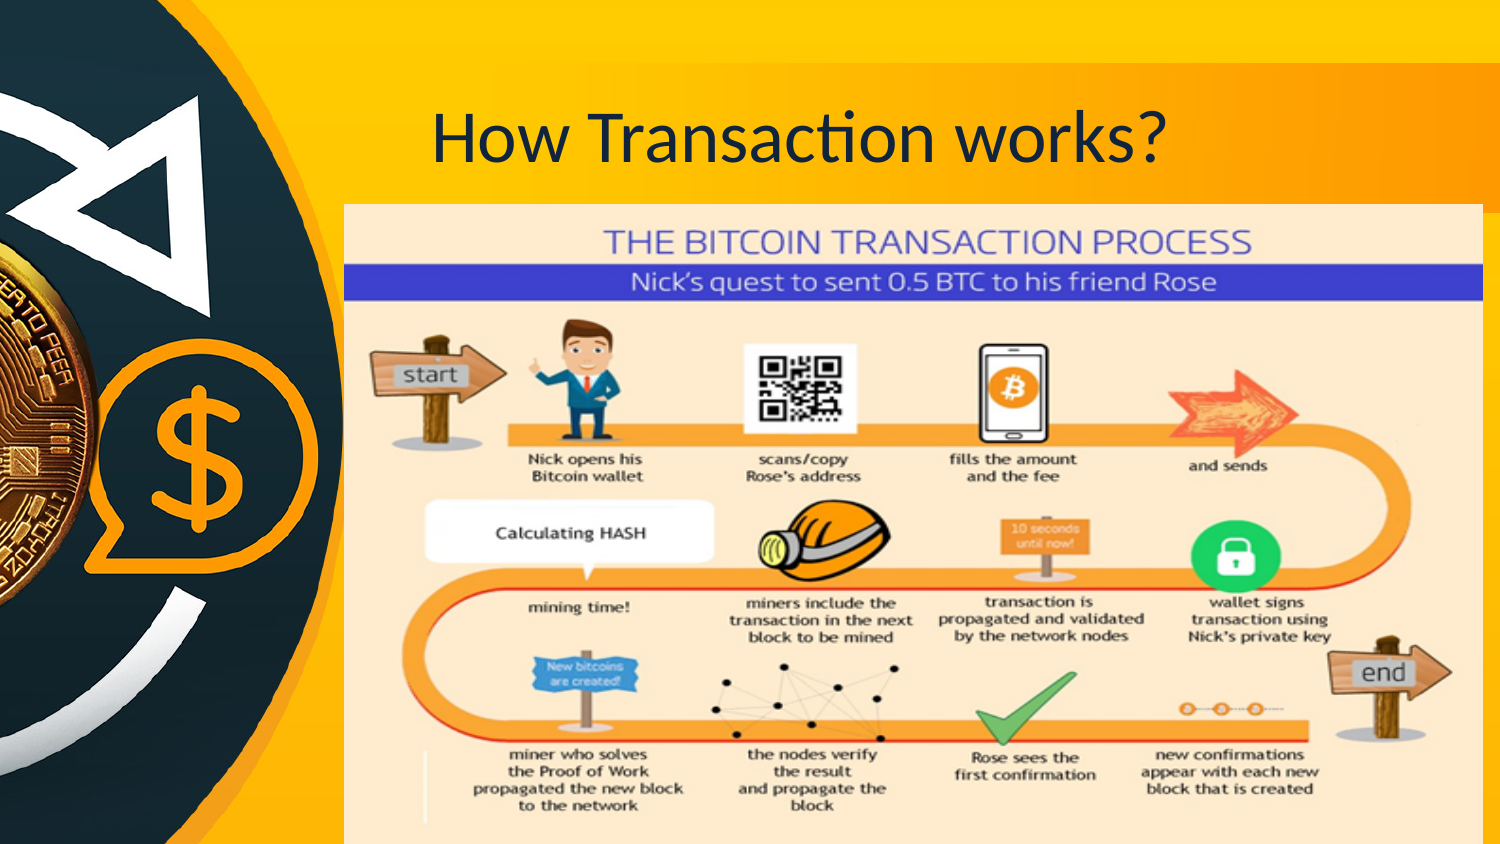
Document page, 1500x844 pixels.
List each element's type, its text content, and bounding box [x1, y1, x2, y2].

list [343, 204, 1483, 844]
picture [0, 0, 1500, 844]
title How Transaction works? [416, 72, 1451, 192]
